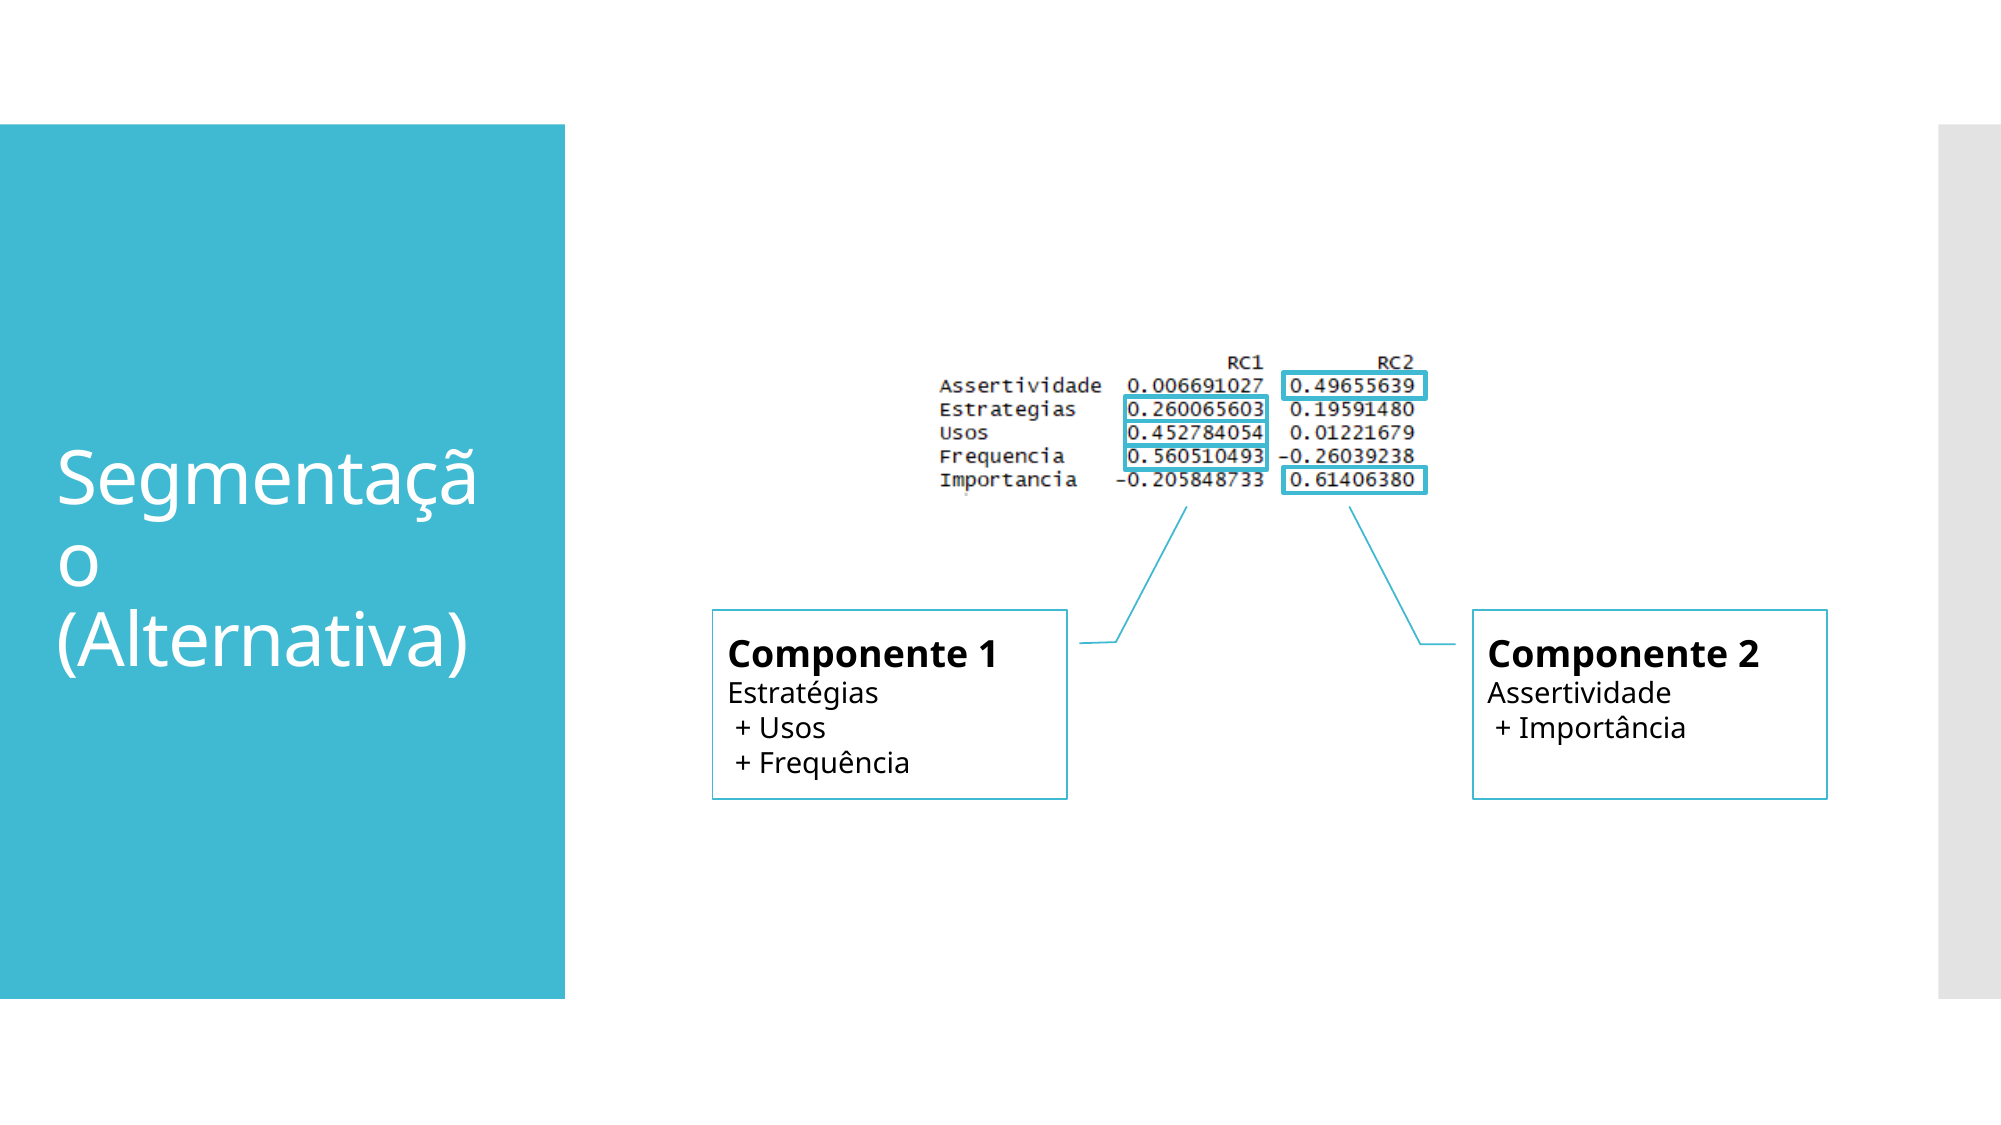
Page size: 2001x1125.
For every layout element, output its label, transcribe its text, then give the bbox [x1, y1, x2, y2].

text_box Componente 1 Estratégias + Usos + Frequência [1079, 506, 1188, 645]
title Segmentação (Alternativa) [41, 184, 525, 940]
picture [931, 348, 1426, 497]
text_box Componente 1 Estratégias + Usos + Frequência [712, 609, 1068, 800]
text_box Componente 2 Assertividade + Importância [1348, 506, 1456, 646]
text_box Componente 2 Assertividade + Importância [1472, 609, 1828, 800]
